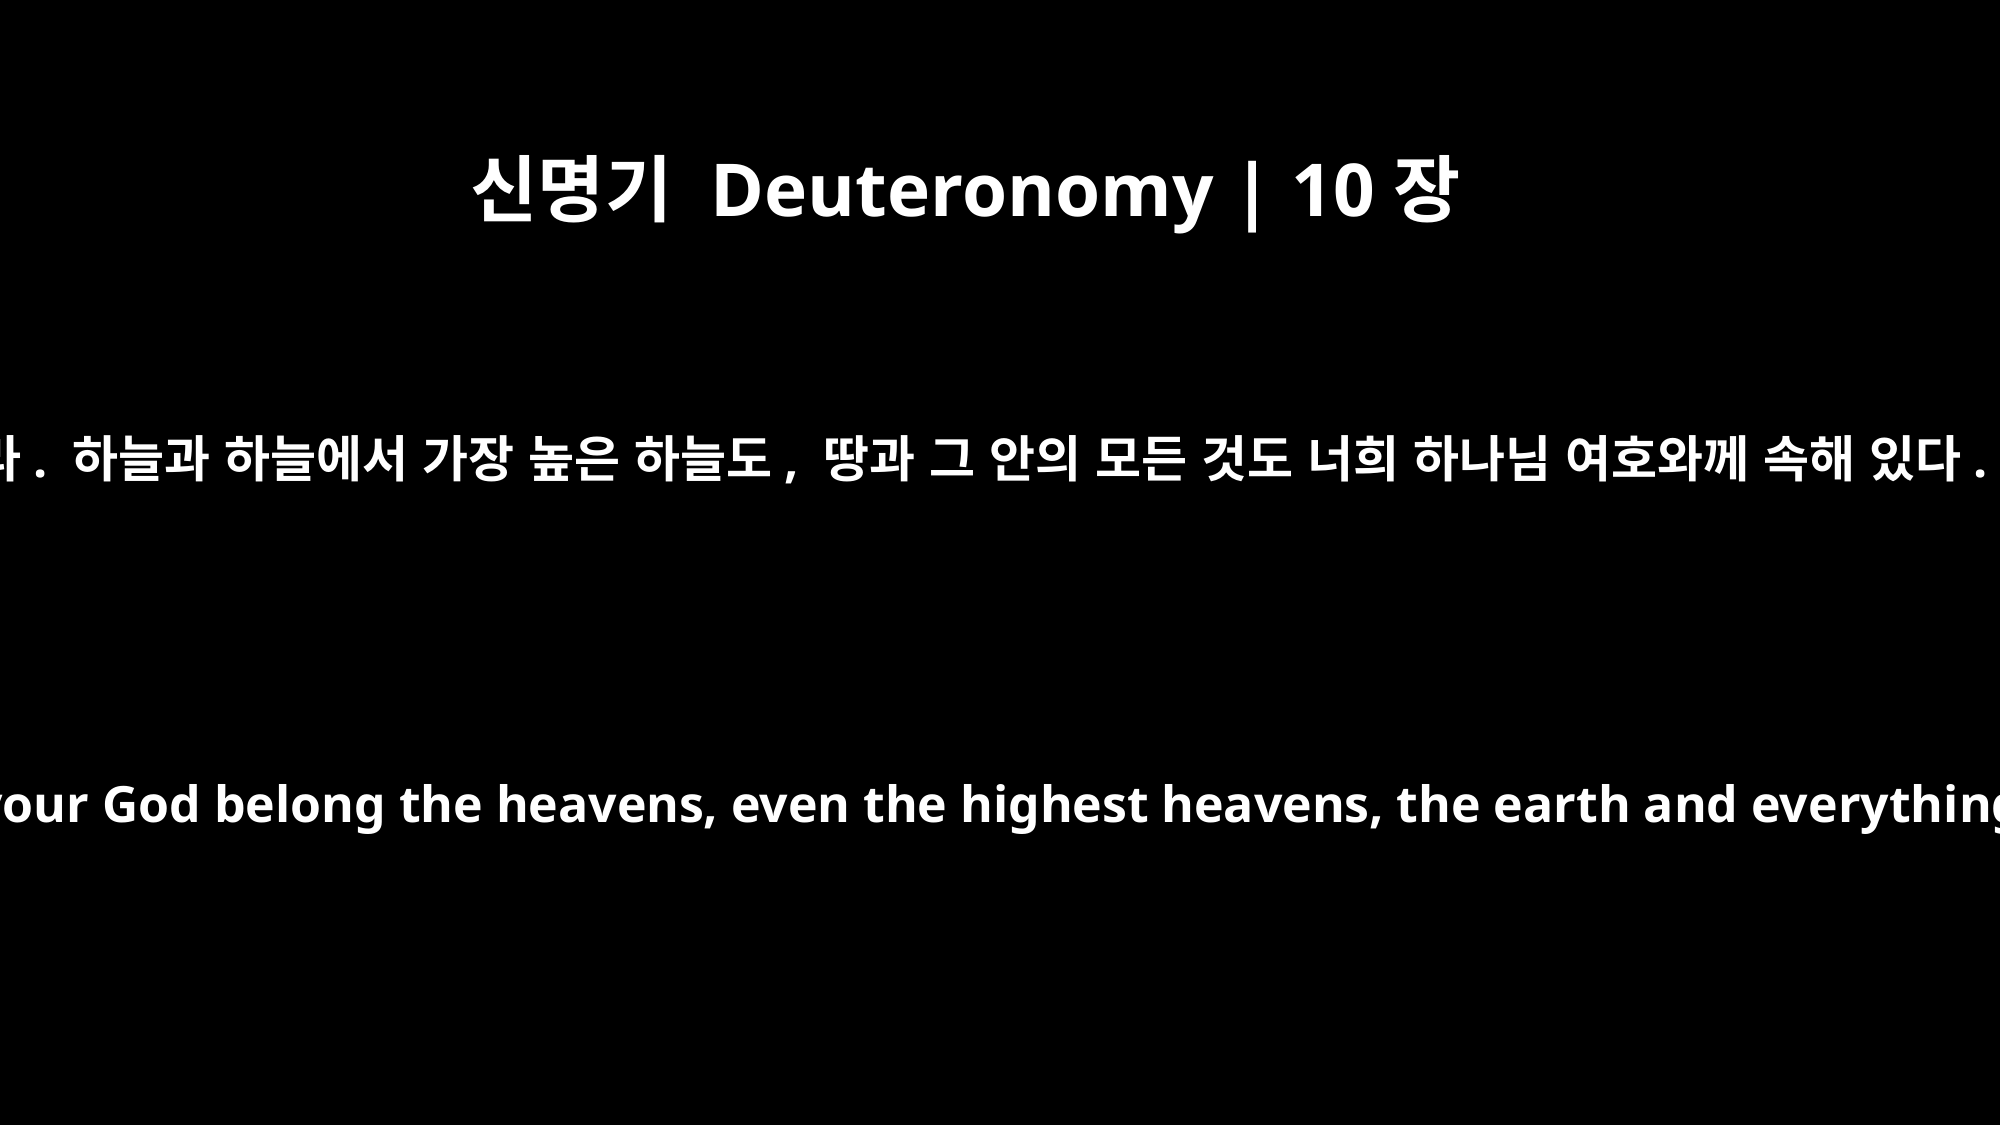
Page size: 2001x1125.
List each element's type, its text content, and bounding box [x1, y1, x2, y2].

text_box 신명기 Deuteronomy | 10장 [456, 136, 1476, 239]
text_box 14 보라. 하늘과 하늘에서 가장 높은 하늘도, 땅과 그 안의 모든 것도 너희 하나님 여호와께 속해 있다. [0, 359, 2000, 495]
text_box To the LORD your God belong the heavens, even the highest heavens, the earth and everything in it. [0, 764, 2000, 840]
